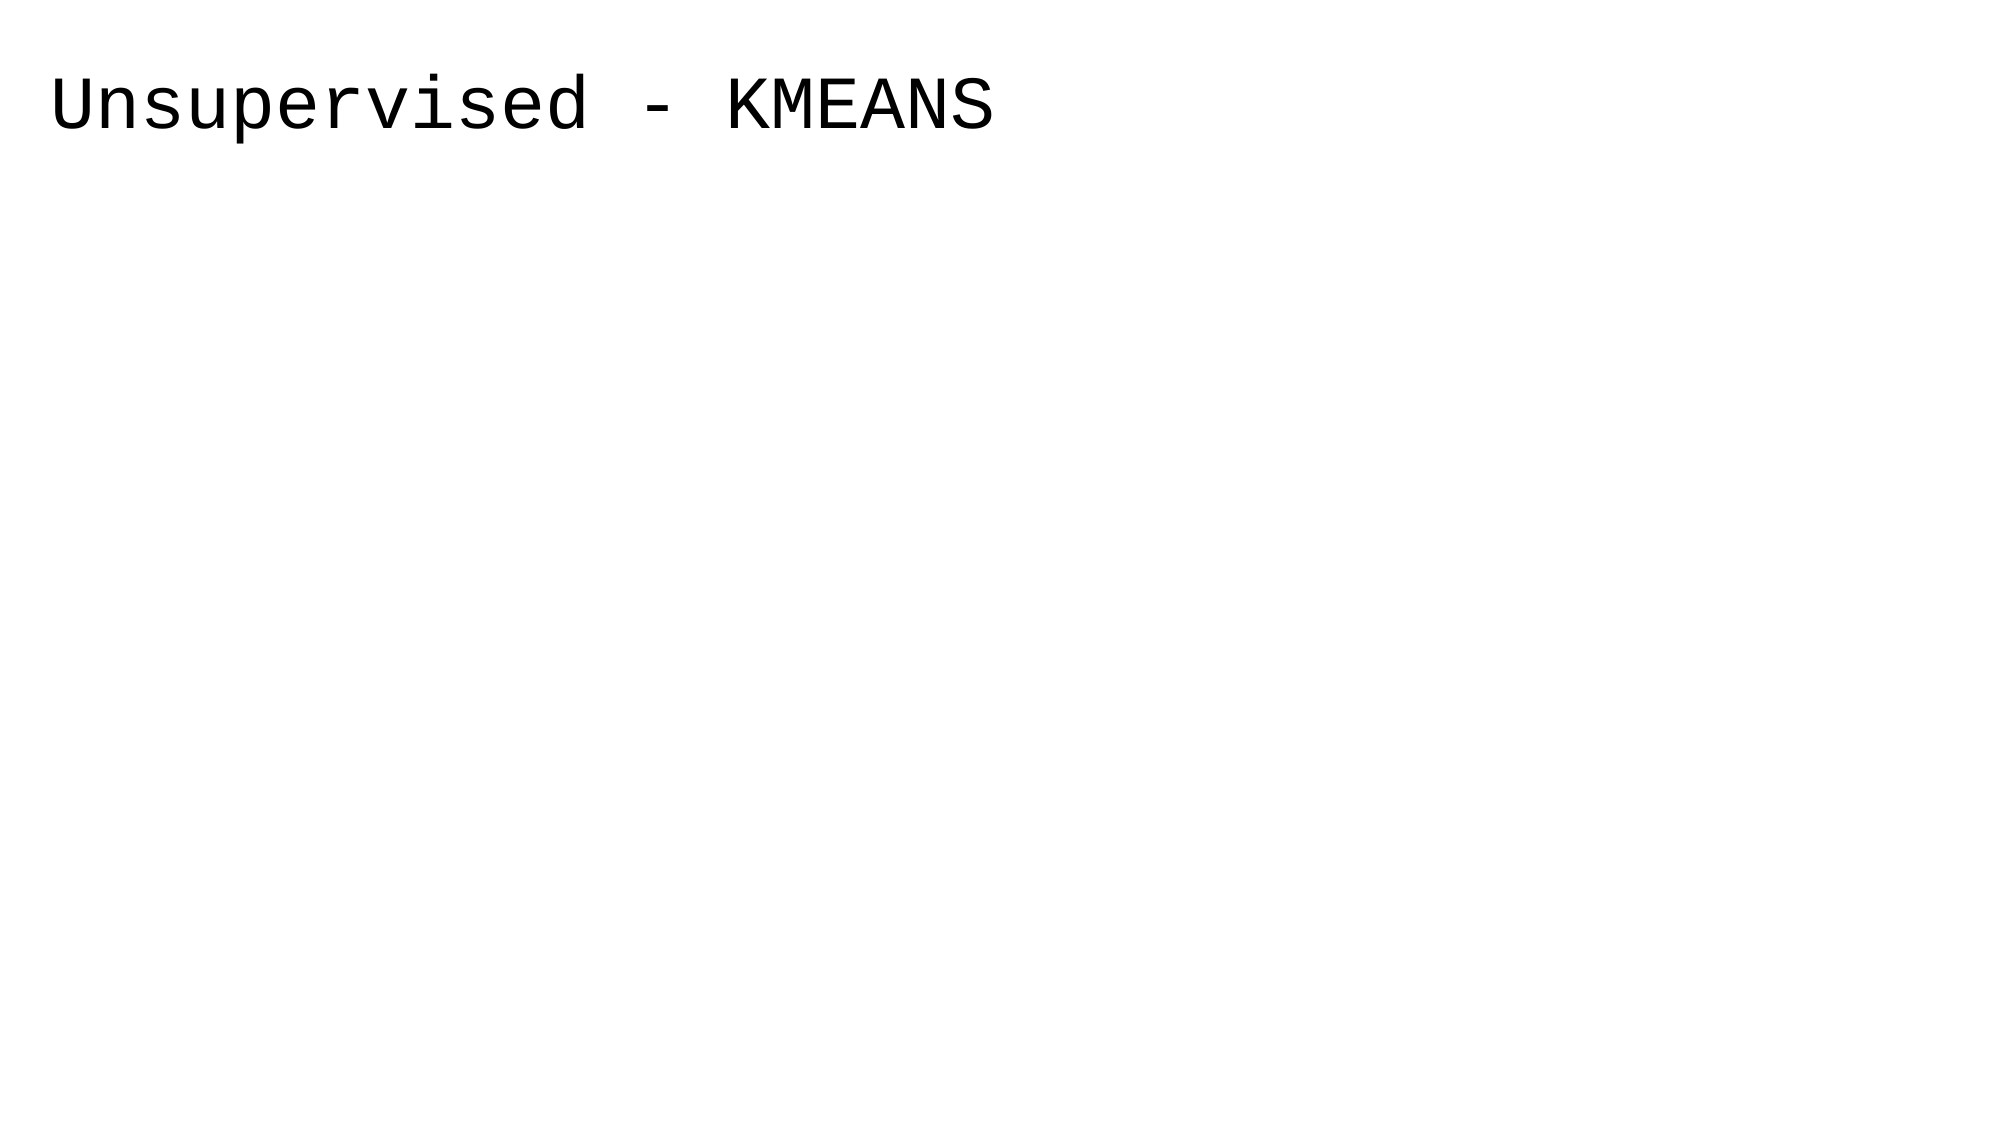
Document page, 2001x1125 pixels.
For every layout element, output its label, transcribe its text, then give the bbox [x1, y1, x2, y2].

title Unsupervised - KMEANS [35, 22, 1965, 187]
